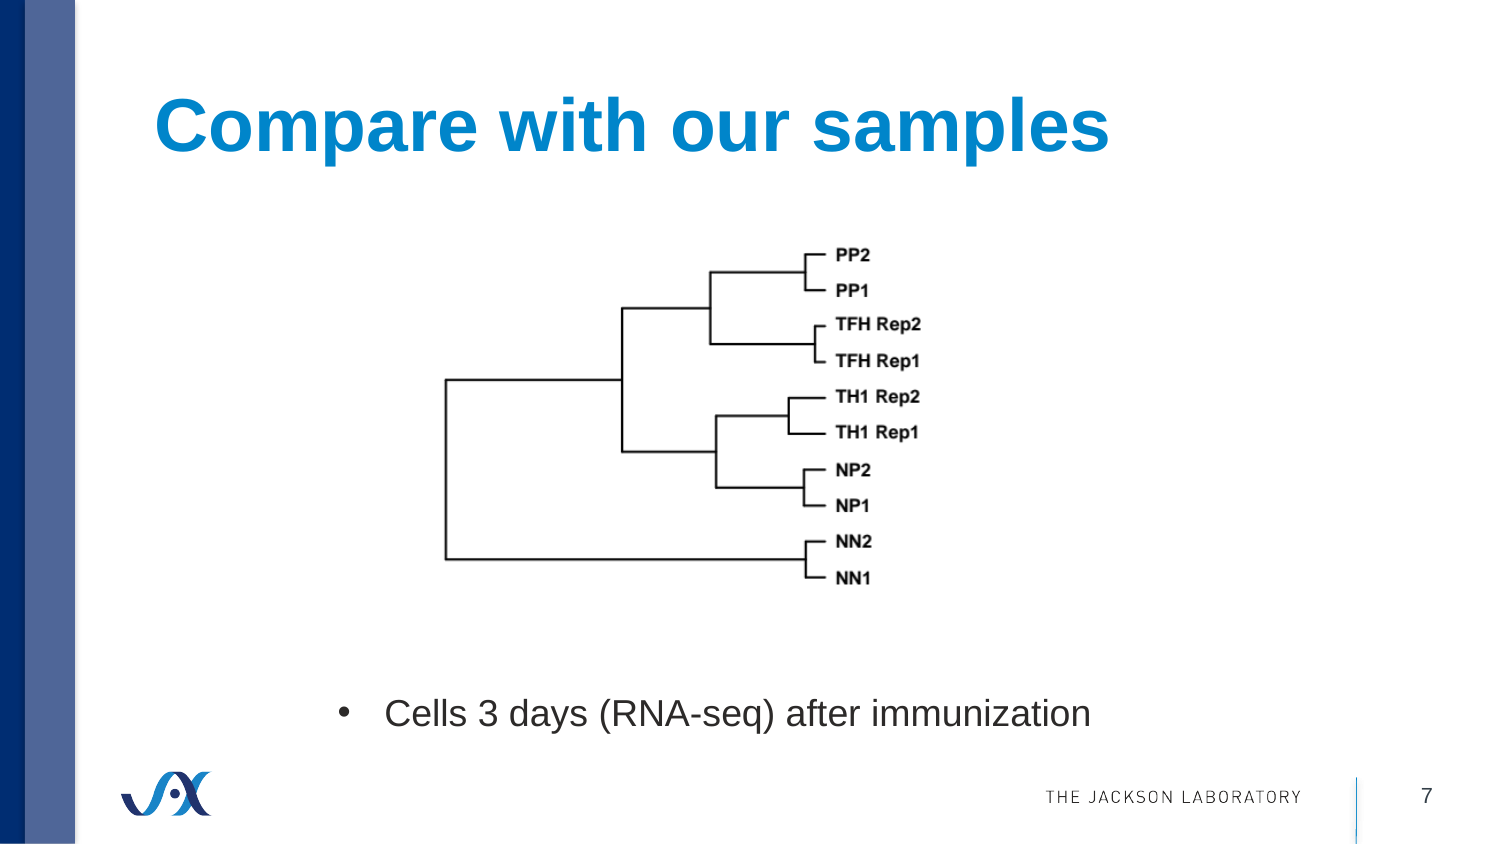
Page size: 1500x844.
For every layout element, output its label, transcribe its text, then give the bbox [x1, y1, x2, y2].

picture [1045, 788, 1097, 807]
title Compare with our samples [154, 33, 1448, 175]
text_box Cells 3 days (RNA-seq) after immunization [322, 681, 1107, 742]
picture [336, 151, 996, 701]
picture [110, 758, 226, 828]
slide_number 7 [1097, 772, 1448, 818]
